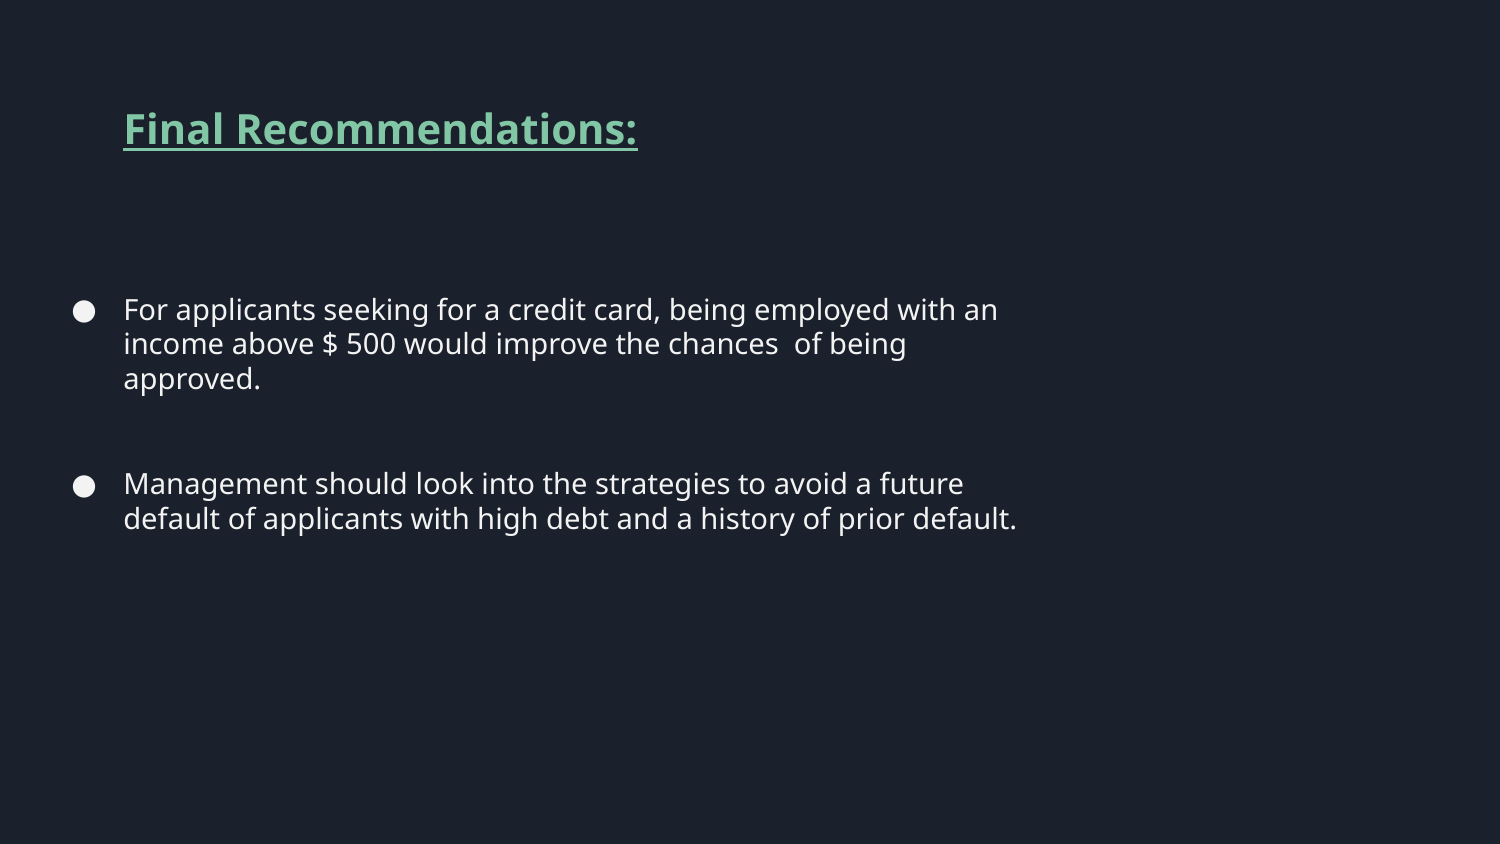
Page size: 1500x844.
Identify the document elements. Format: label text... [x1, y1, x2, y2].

text_box For applicants seeking for a credit card, being employed with an income above $ 500 would improve the chances of being approved. Management should look into the strategies to avoid a future default of applicants with high debt and a history of prior default. [33, 275, 1042, 551]
text_box Final Recommendations: [108, 88, 1117, 169]
